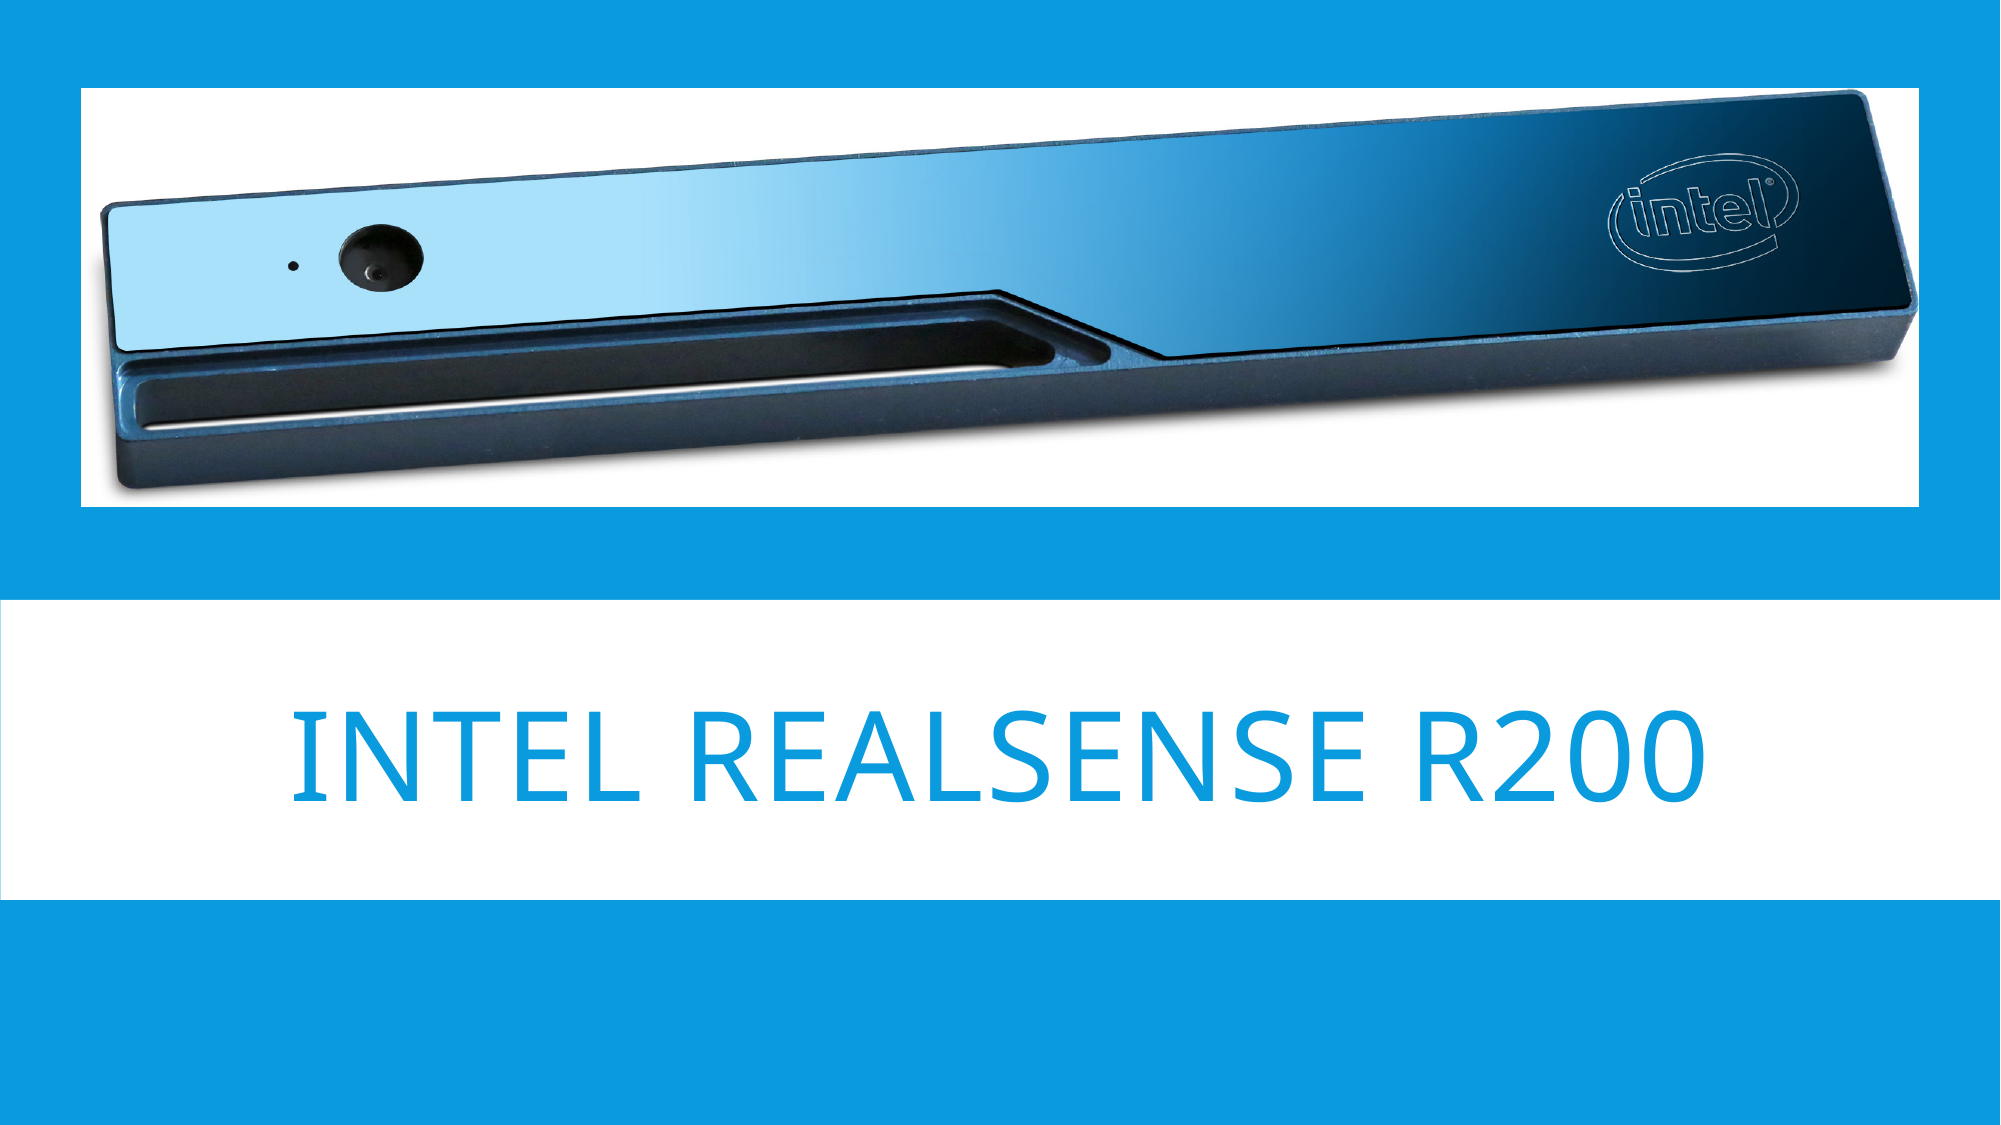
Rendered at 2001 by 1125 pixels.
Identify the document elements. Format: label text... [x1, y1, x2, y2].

text_box [0, 0, 2000, 599]
text_box [0, 901, 2000, 1125]
text_box [0, 599, 2000, 901]
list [80, 88, 1919, 507]
title Intel RealSense R200 [60, 622, 1942, 908]
